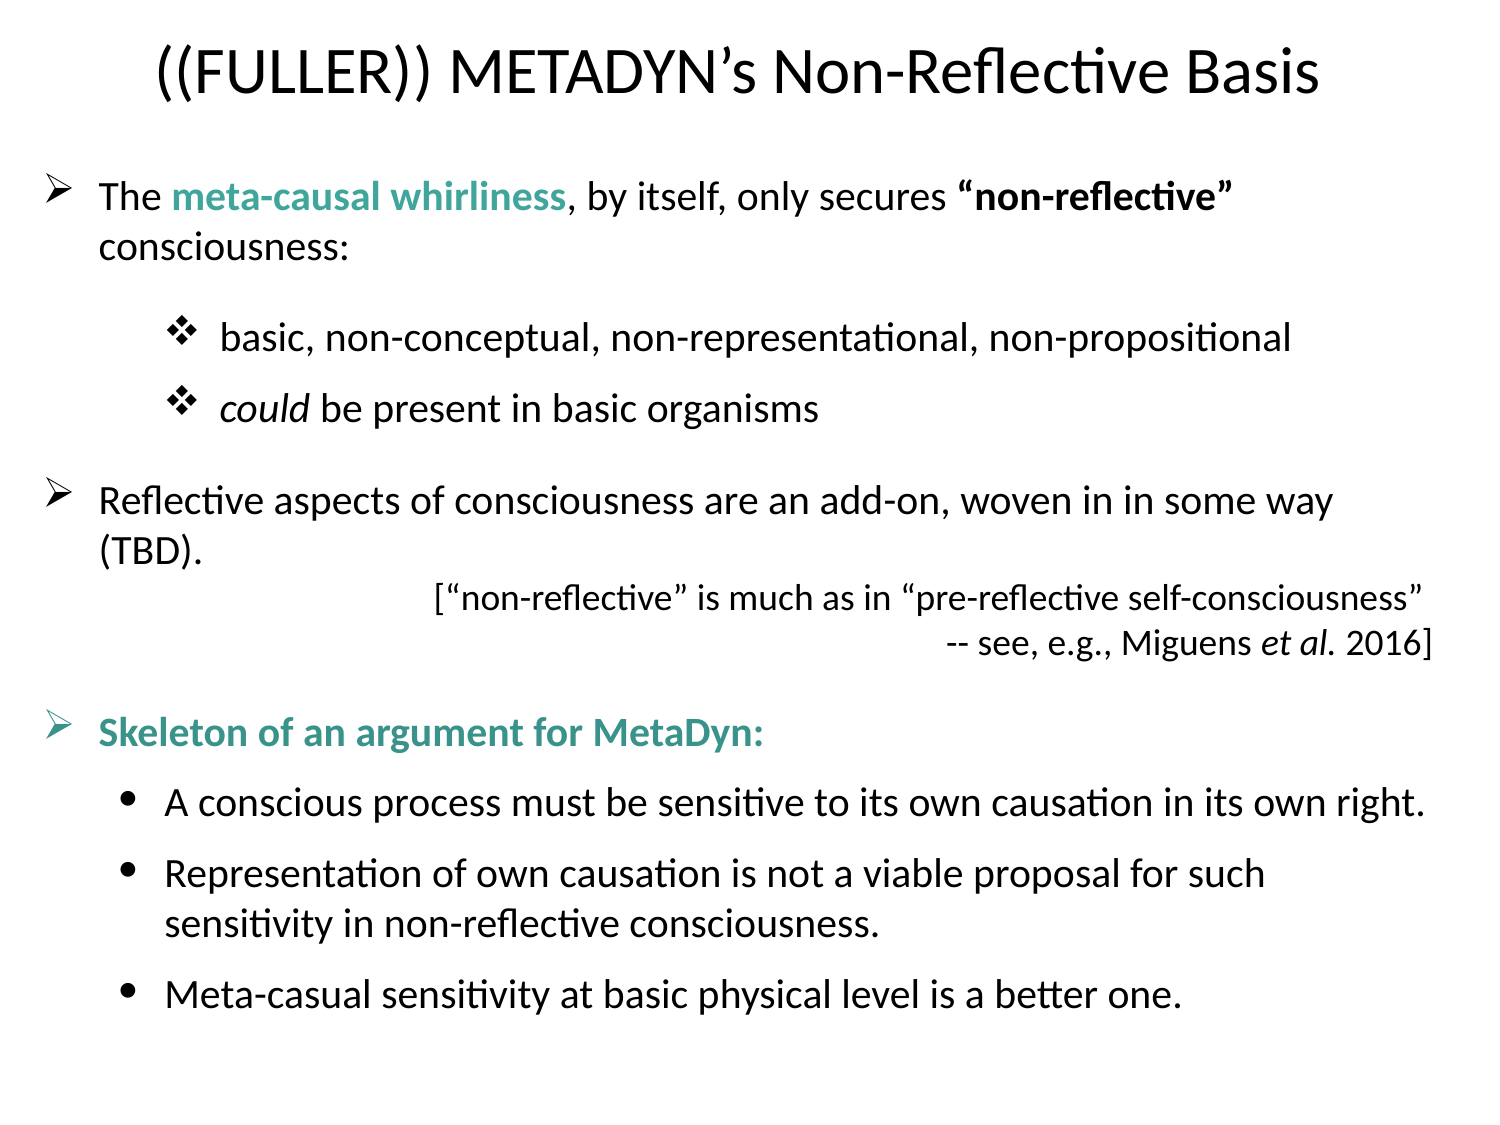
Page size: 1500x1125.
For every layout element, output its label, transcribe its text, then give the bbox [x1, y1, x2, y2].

title ((FULLER)) METADYN’s Non-Reflective Basis [100, 19, 1376, 114]
list The meta-causal whirliness, by itself, only secures “non-reflective” consciousness: basic, non-conceptual, non-representational, non-propositional could be present in basic organisms Reflective aspects of consciousness are an add-on, woven in in some way (TBD). [“non-reflective” is much as in “pre-reflective self-consciousness” -- see, e.g., Miguens et al. 2016] Skeleton of an argument for MetaDyn: A conscious process must be sensitive to its own causation in its own right. Representation of own causation is not a viable proposal for such sensitivity in non-reflective consciousness. Meta-casual sensitivity at basic physical level is a better one. [27, 160, 1449, 1125]
